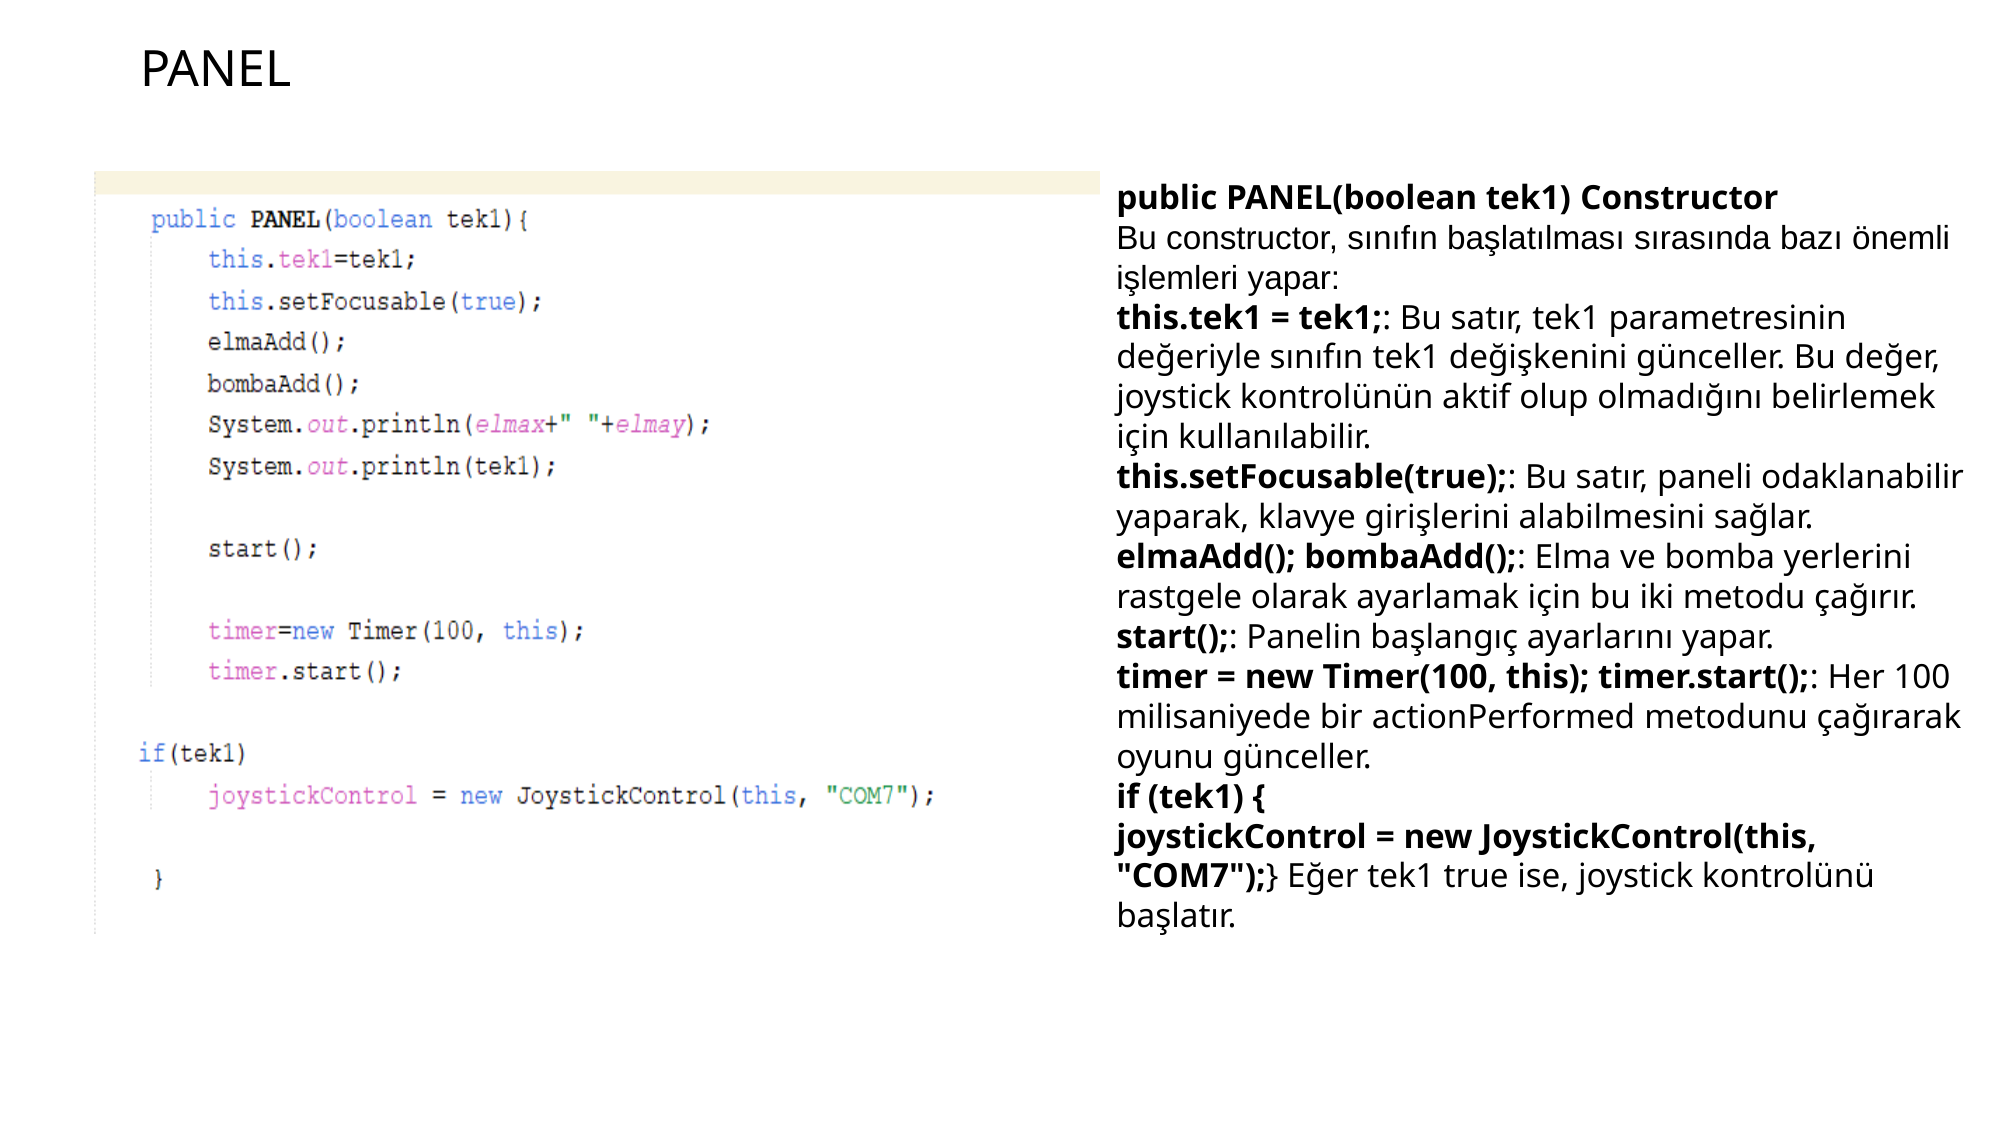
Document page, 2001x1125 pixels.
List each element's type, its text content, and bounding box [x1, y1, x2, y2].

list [93, 170, 1101, 935]
title PANEL [125, 29, 1850, 112]
text_box public PANEL(boolean tek1) Constructor Bu constructor, sınıfın başlatılması sırasında bazı önemli işlemleri yapar: this.tek1 = tek1;: Bu satır, tek1 parametresinin değeriyle sınıfın tek1 değişkenini günceller. Bu değer, joystick kontrolünün aktif olup olmadığını belirlemek için kullanılabilir. this.setFocusable(true);: Bu satır, paneli odaklanabilir yaparak, klavye girişlerini alabilmesini sağlar. elmaAdd(); bombaAdd();: Elma ve bomba yerlerini rastgele olarak ayarlamak için bu iki metodu çağırır. start();: Panelin başlangıç ayarlarını yapar. timer = new Timer(100, this); timer.start();: Her 100 milisaniyede bir actionPerformed metodunu çağırarak oyunu günceller. if (tek1) { joystickControl = new JoystickControl(this, "COM7");} Eğer tek1 true ise, joystick kontrolünü başlatır. [1101, 168, 1996, 982]
